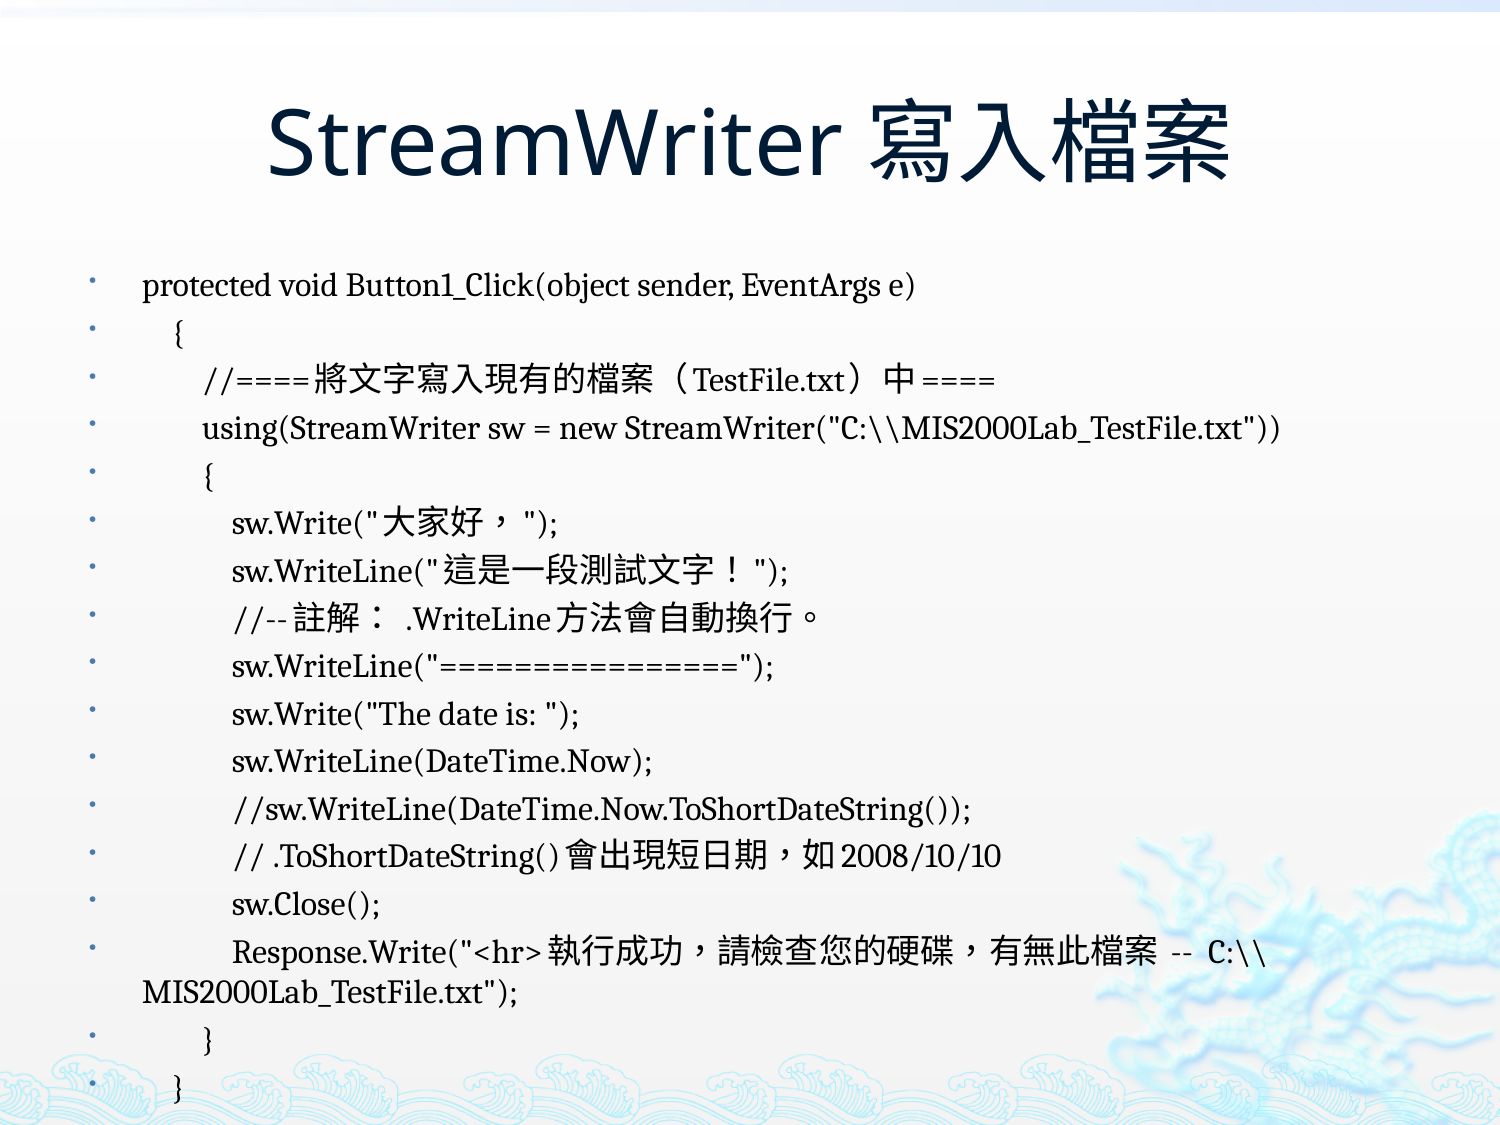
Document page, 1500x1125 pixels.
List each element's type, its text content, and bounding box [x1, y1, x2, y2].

title StreamWriter寫入檔案 [75, 45, 1425, 233]
list protected void Button1_Click(object sender, EventArgs e) { //====將文字寫入現有的檔案（TestFile.txt）中==== using(StreamWriter sw = new StreamWriter("C:\\MIS2000Lab_TestFile.txt")) { sw.Write("大家好，"); sw.WriteLine("這是一段測試文字！"); //--註解： .WriteLine方法會自動換行。 sw.WriteLine("================"); sw.Write("The date is: "); sw.WriteLine(DateTime.Now); //sw.WriteLine(DateTime.Now.ToShortDateString()); // .ToShortDateString()會出現短日期，如2008/10/10 sw.Close(); Response.Write("<hr>執行成功，請檢查您的硬碟，有無此檔案 -- C:\\MIS2000Lab_TestFile.txt"); } } [75, 255, 1425, 1118]
